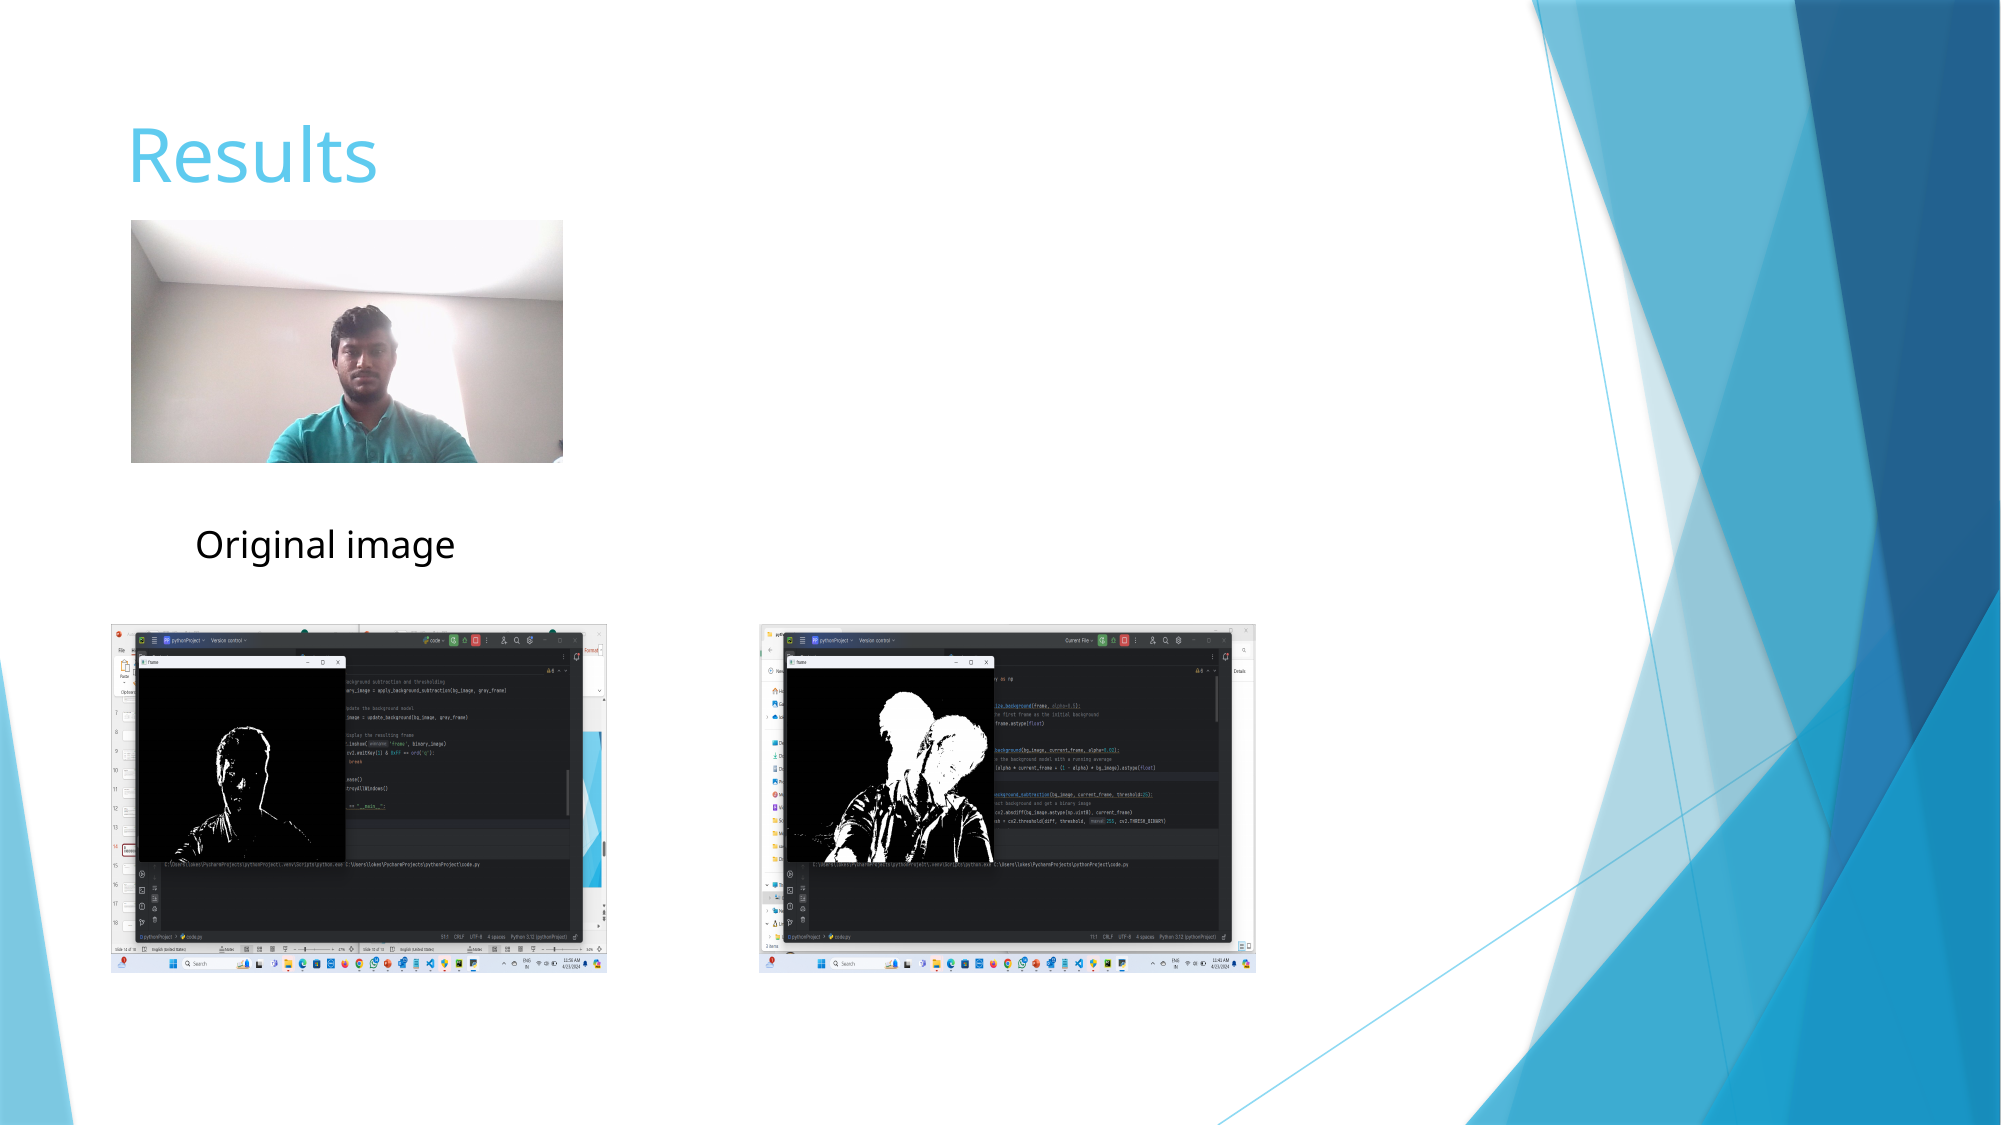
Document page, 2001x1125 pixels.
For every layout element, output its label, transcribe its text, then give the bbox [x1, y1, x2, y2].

text_box Original image [180, 513, 509, 573]
title Results [111, 99, 1522, 317]
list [130, 219, 563, 464]
picture [110, 623, 608, 974]
picture [758, 623, 1256, 974]
